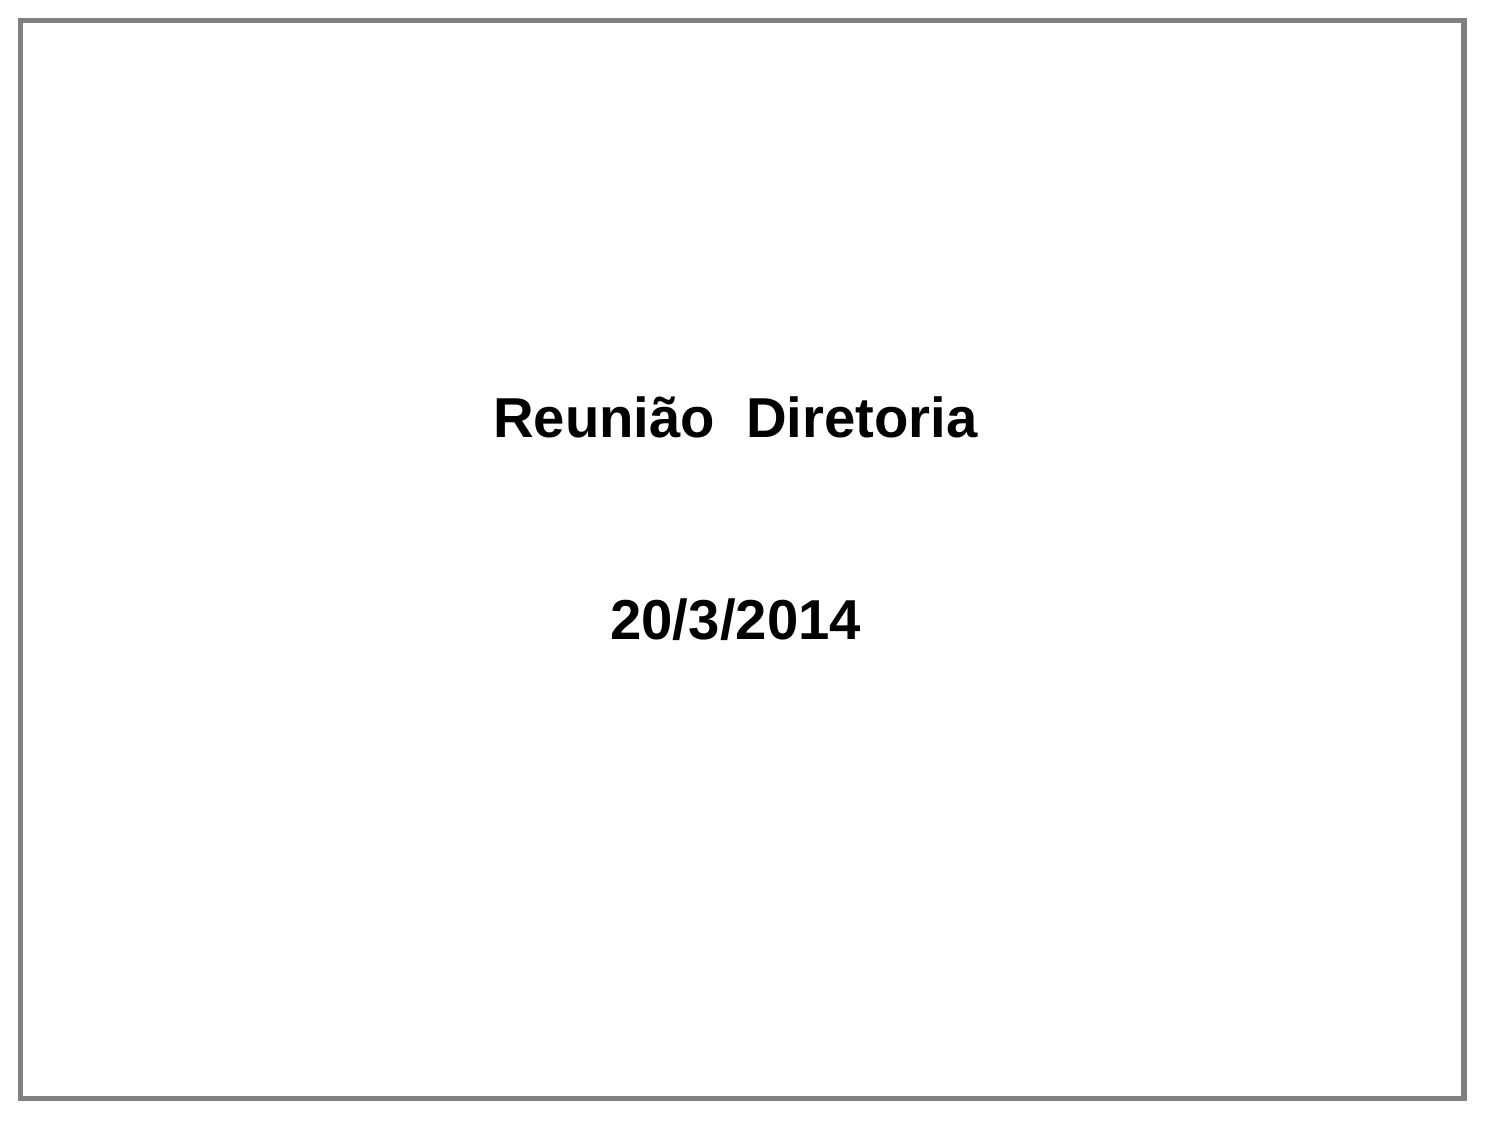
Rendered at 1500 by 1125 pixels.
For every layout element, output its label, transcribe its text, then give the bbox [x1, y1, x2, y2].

text_box [20, 20, 1465, 1099]
text_box Reunião Diretoria 20/3/2014 [104, 125, 1368, 660]
